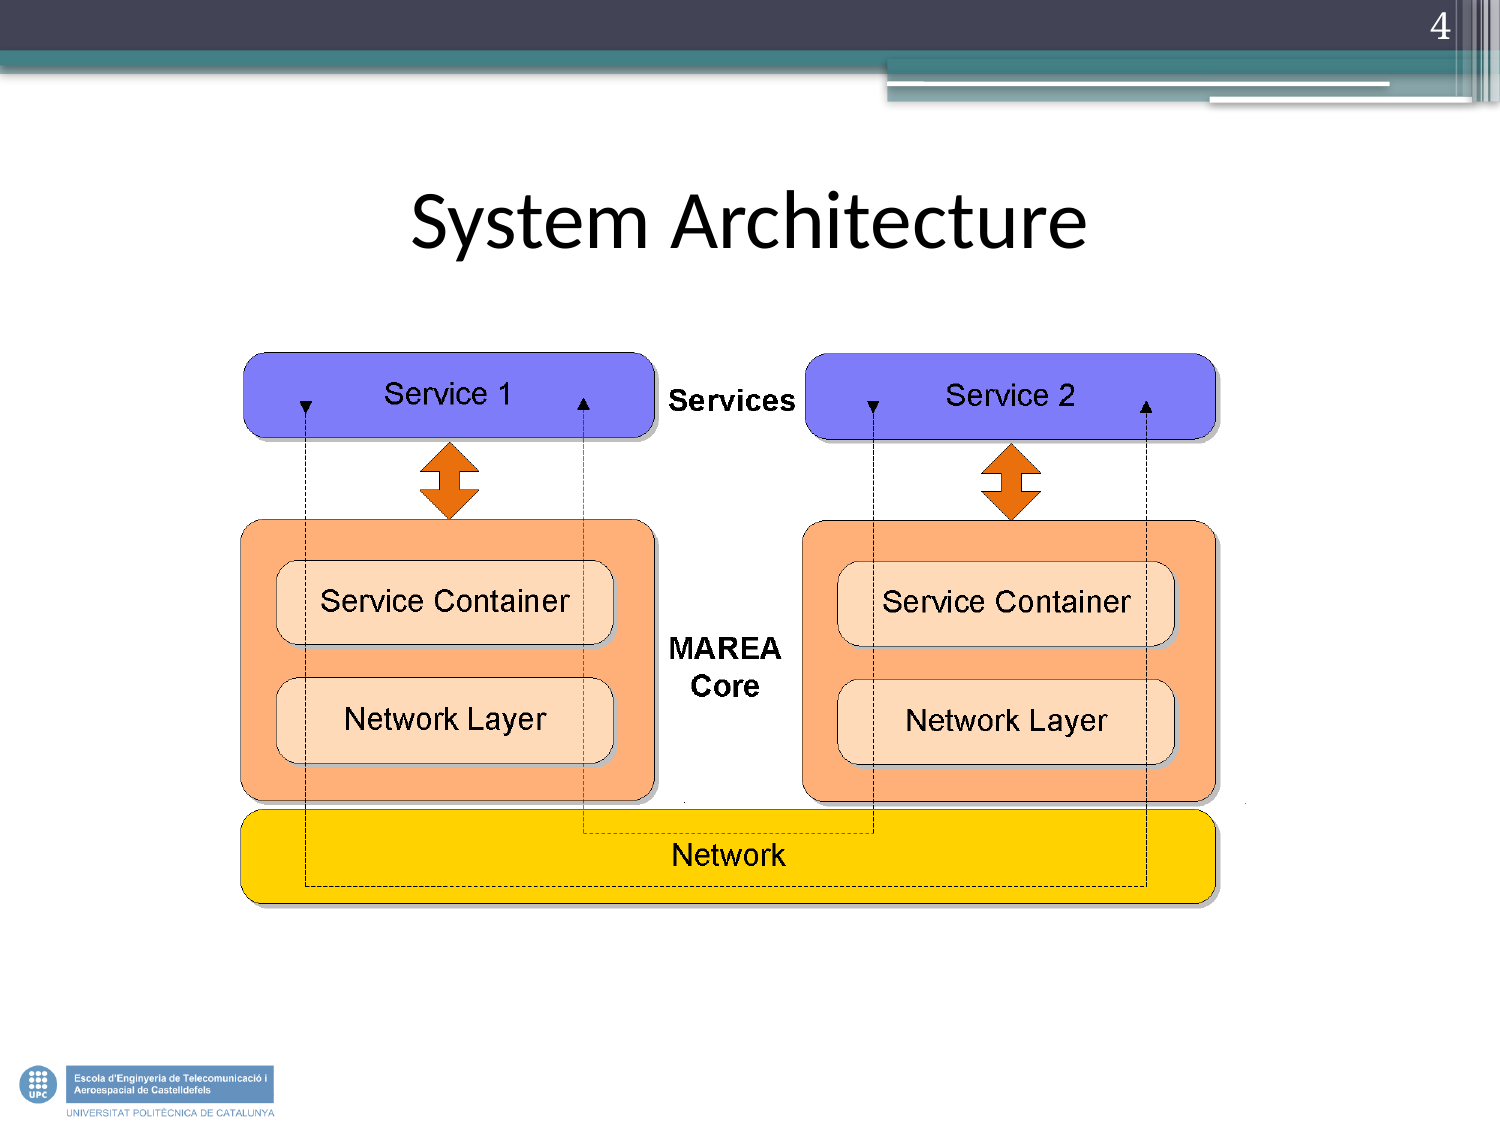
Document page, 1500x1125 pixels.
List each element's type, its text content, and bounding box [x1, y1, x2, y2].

title System Architecture [75, 127, 1425, 303]
slide_number 4 [1341, 0, 1466, 61]
picture [0, 1052, 290, 1119]
picture [201, 314, 1299, 948]
